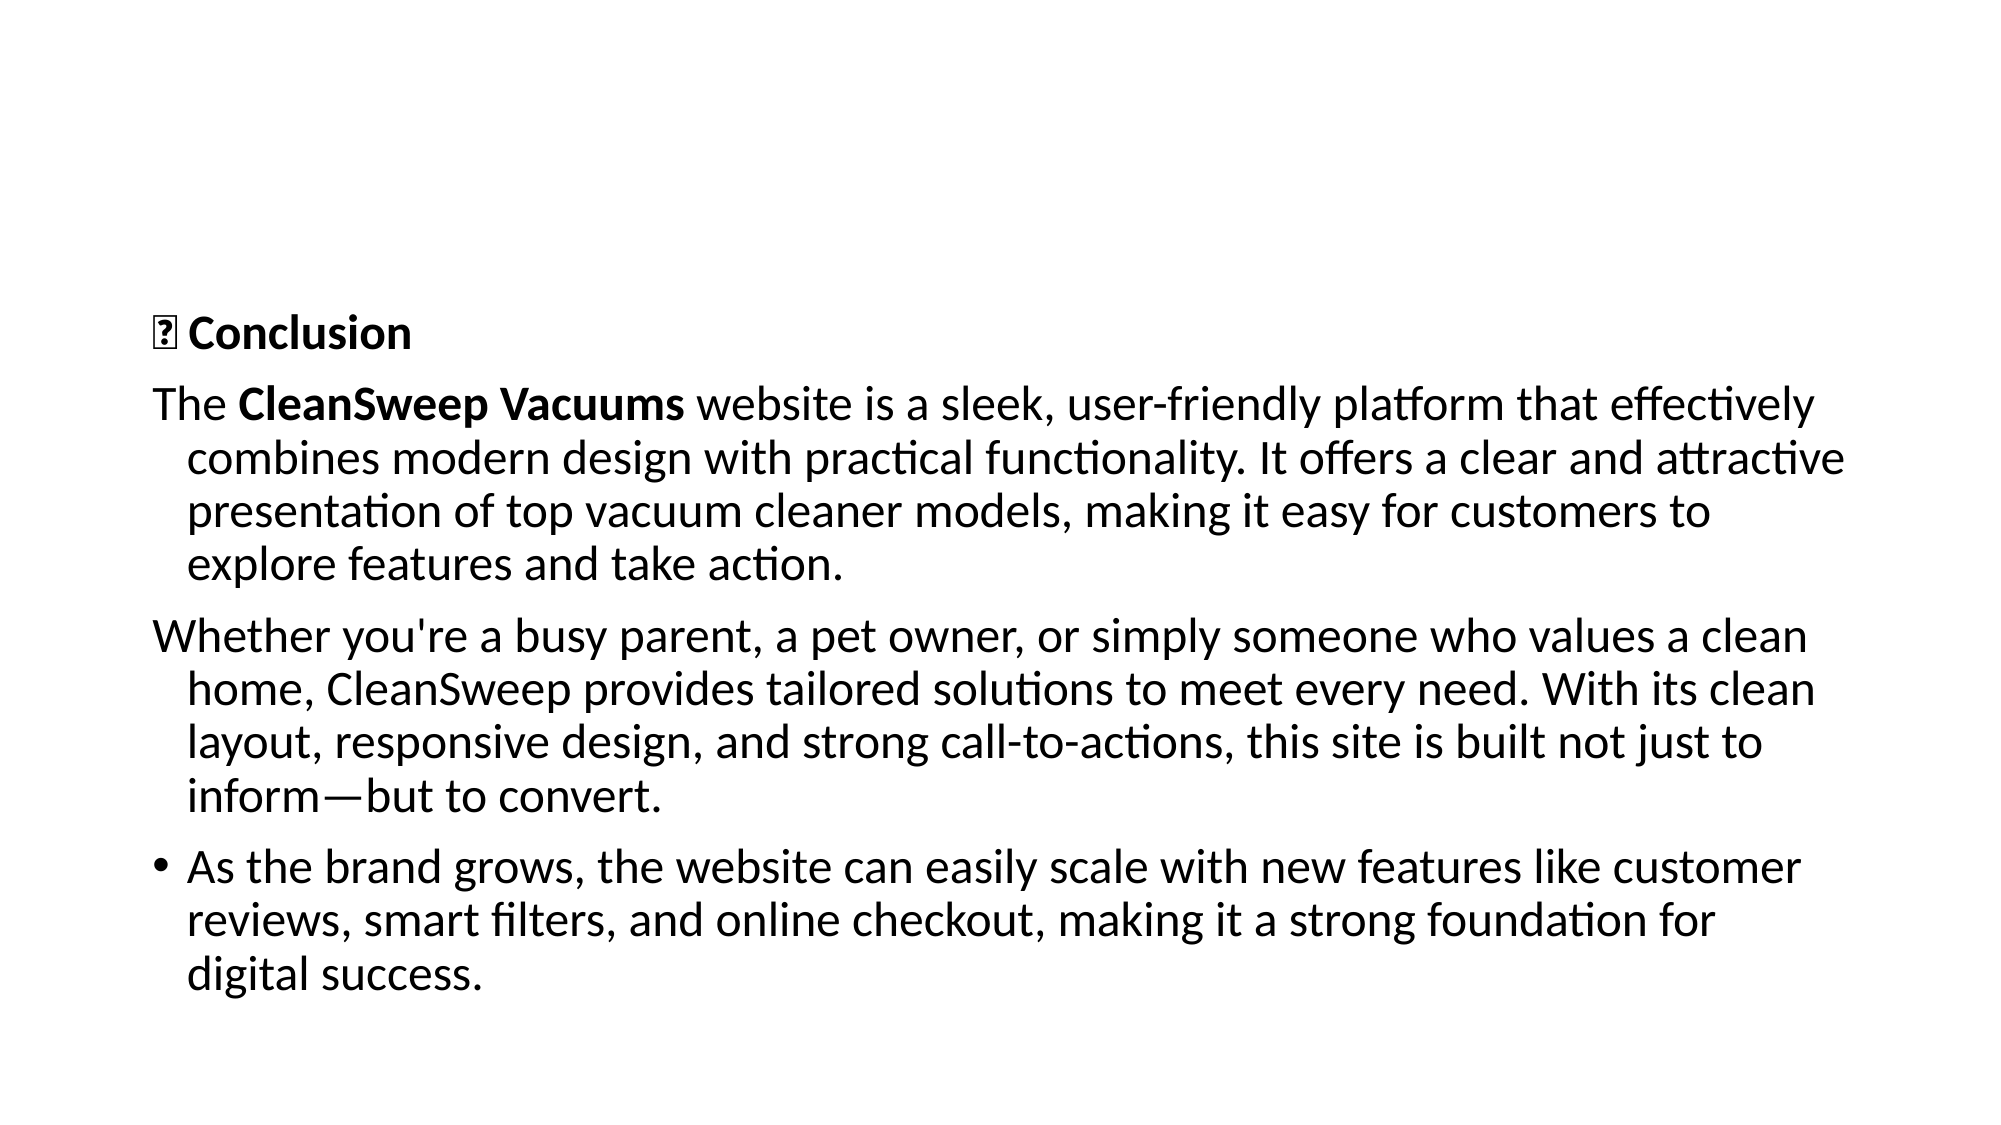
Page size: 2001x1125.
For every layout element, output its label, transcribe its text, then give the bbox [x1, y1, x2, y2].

list ✅ Conclusion The CleanSweep Vacuums website is a sleek, user-friendly platform that effectively combines modern design with practical functionality. It offers a clear and attractive presentation of top vacuum cleaner models, making it easy for customers to explore features and take action. Whether you're a busy parent, a pet owner, or simply someone who values a clean home, CleanSweep provides tailored solutions to meet every need. With its clean layout, responsive design, and strong call-to-actions, this site is built not just to inform—but to convert. As the brand grows, the website can easily scale with new features like customer reviews, smart filters, and online checkout, making it a strong foundation for digital success. [137, 299, 1863, 1014]
